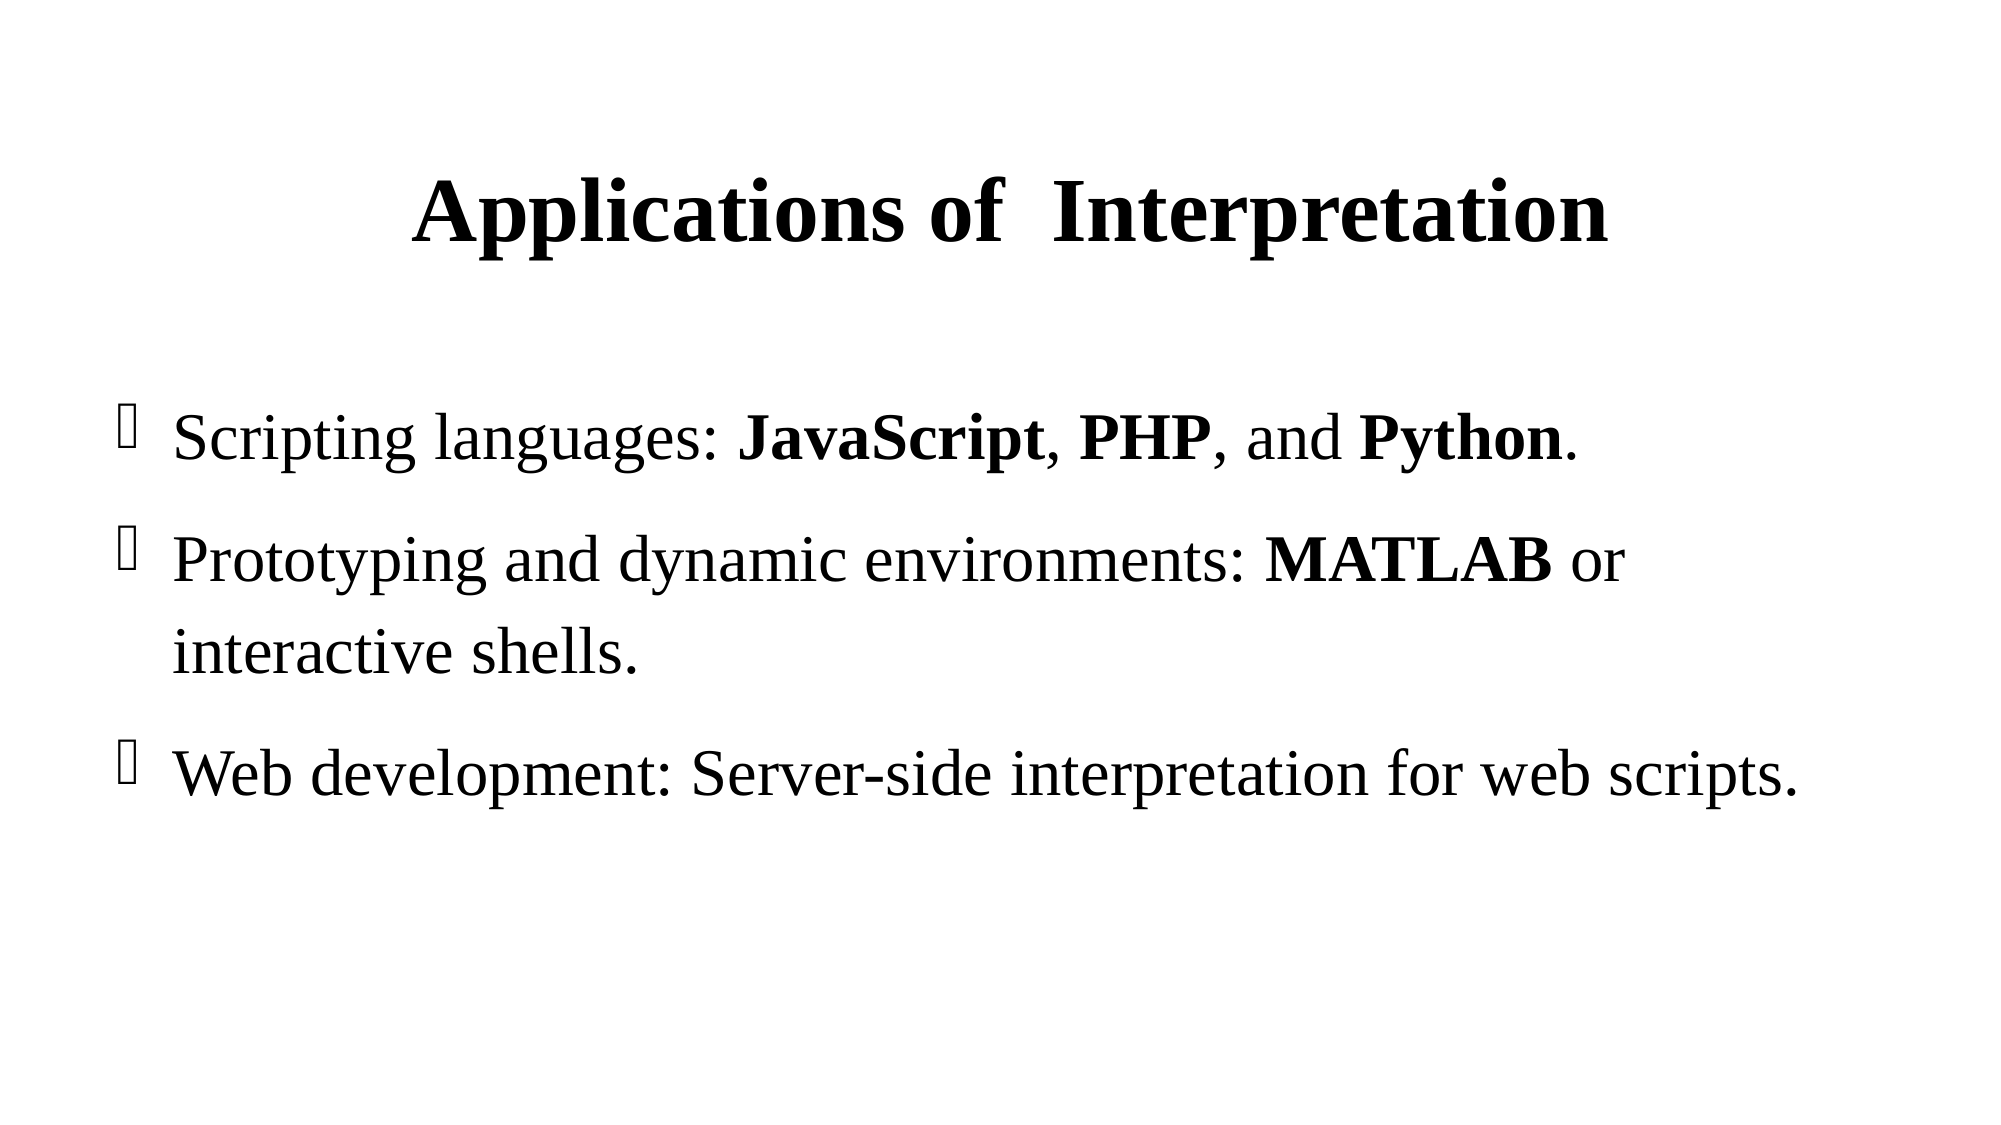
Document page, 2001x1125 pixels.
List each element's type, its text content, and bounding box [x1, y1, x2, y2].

title Applications of Interpretation [150, 157, 1850, 346]
list Scripting languages: JavaScript, PHP, and Python. Prototyping and dynamic environments: MATLAB or interactive shells. Web development: Server-side interpretation for web scripts. [101, 373, 1840, 991]
